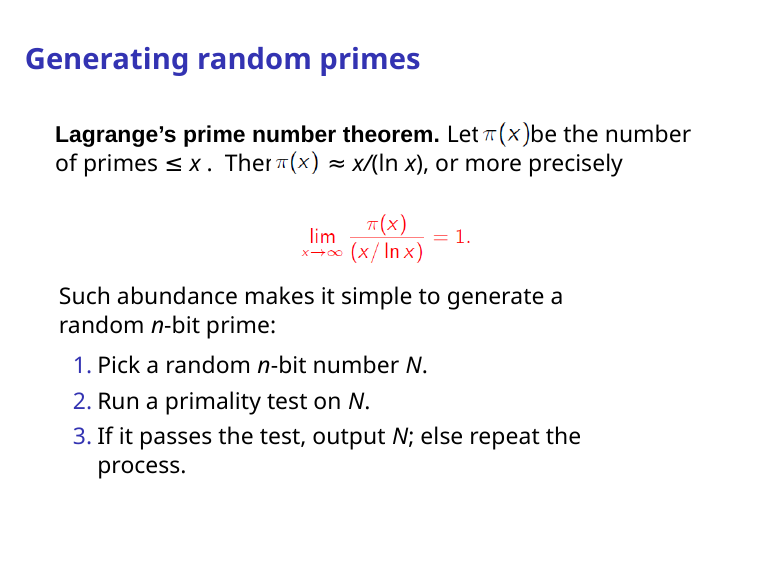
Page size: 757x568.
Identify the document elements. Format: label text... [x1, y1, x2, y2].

picture [270, 148, 319, 175]
text_box Lagrange’s prime number theorem. Let π(x be the number of primes ≤ x . Then (x ≈ x/(ln x), or more precisely [53, 117, 700, 177]
picture [299, 210, 472, 265]
picture [477, 117, 532, 148]
title Generating random primes [22, 46, 748, 142]
text_box Such abundance makes it simple to generate a random n-bit prime: Pick a random n-bit number N. Run a primality test on N. If it passes the test, output N; else repeat the process. [56, 280, 629, 479]
